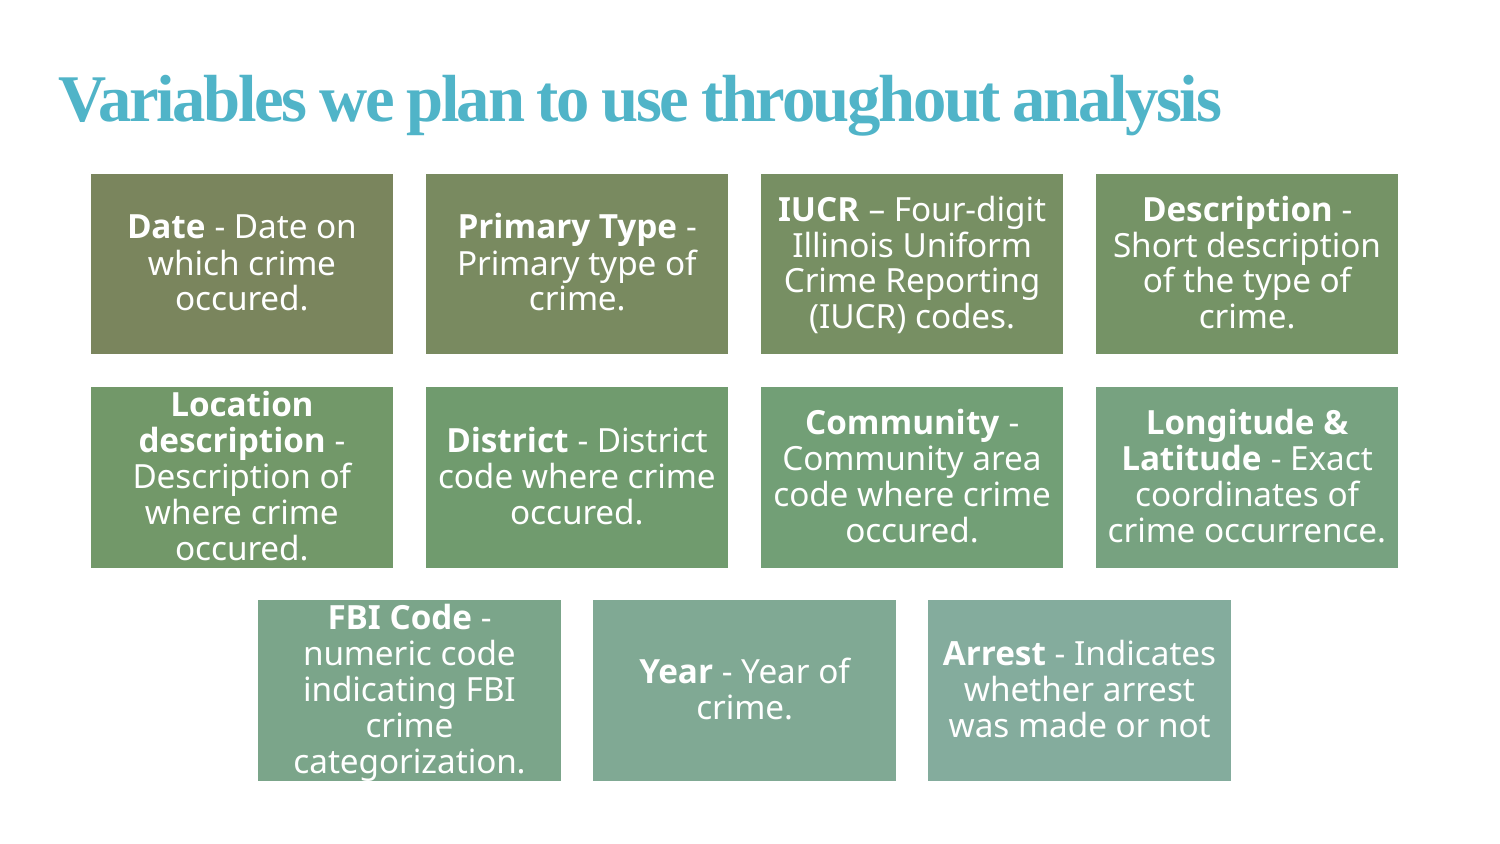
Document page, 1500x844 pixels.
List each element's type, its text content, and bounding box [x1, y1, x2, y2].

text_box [82, 172, 1407, 783]
title Variables we plan to use throughout analysis [43, 43, 1407, 159]
